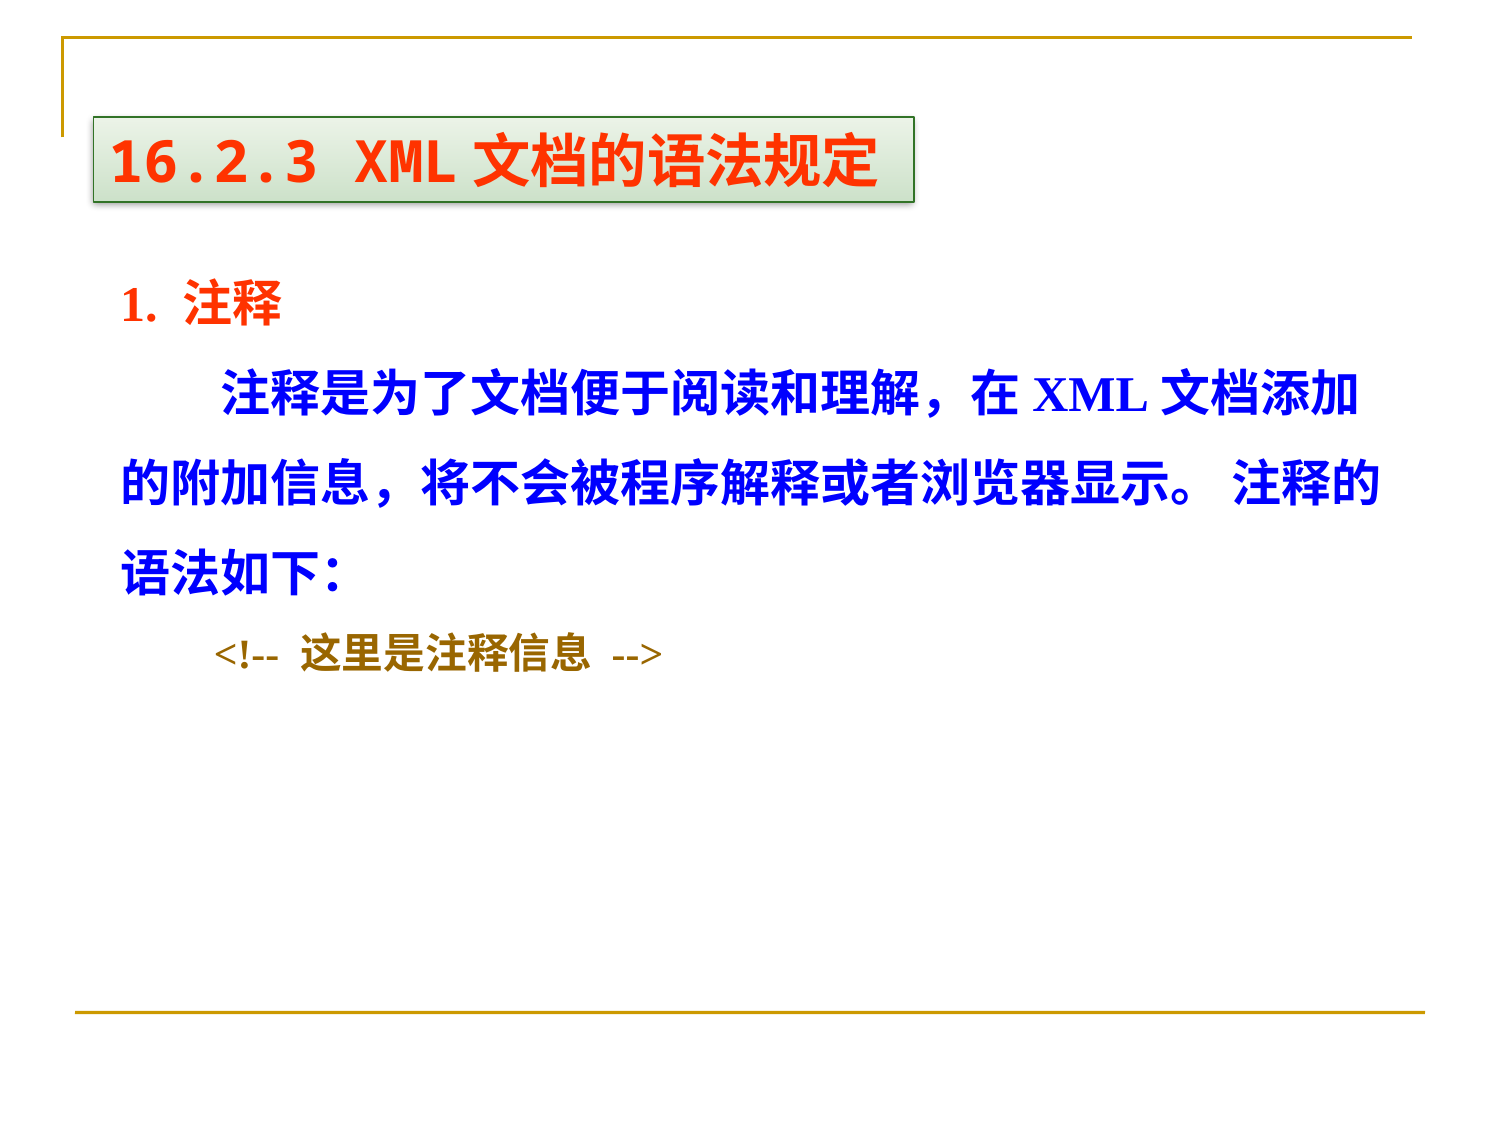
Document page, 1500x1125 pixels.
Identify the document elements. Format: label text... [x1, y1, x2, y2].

text_box 16.2.3 XML文档的语法规定 [93, 116, 915, 203]
text_box 1. 注释 注释是为了文档便于阅读和理解，在XML文档添加的附加信息，将不会被程序解释或者浏览器显示。 注释的语法如下： <!-- 这里是注释信息 --> [105, 234, 1405, 685]
